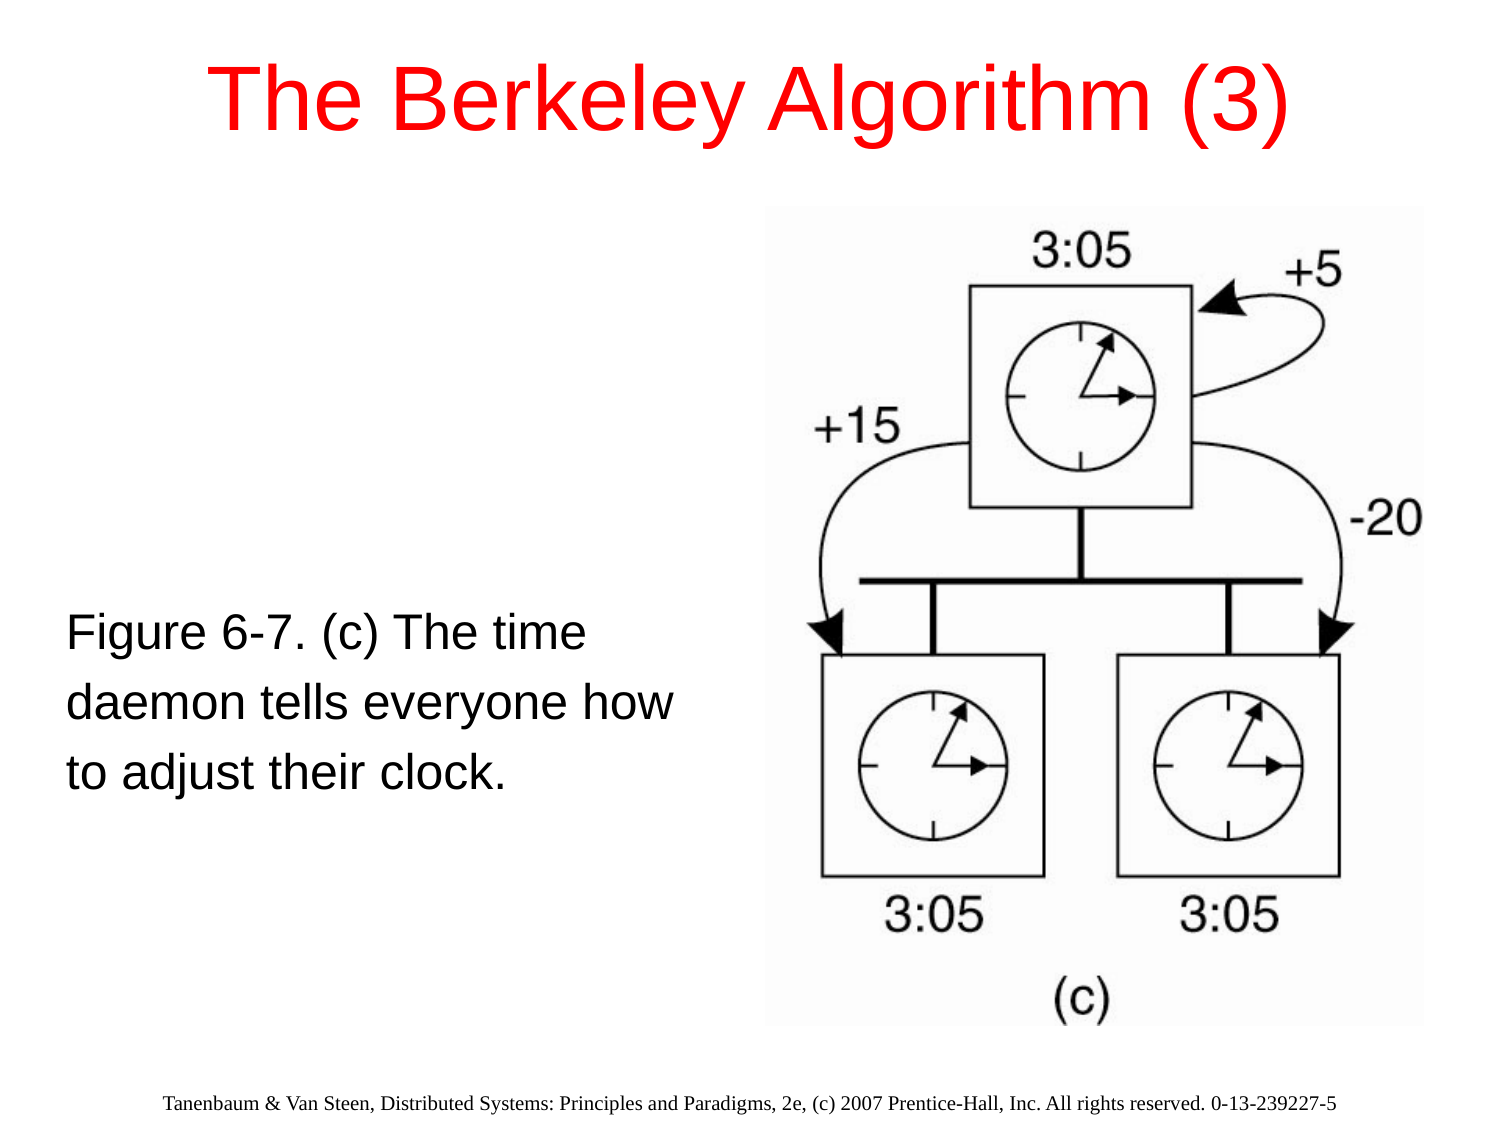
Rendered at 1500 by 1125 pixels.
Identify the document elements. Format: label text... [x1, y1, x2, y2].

picture [765, 206, 1425, 1026]
footer Tanenbaum & Van Steen, Distributed Systems: Principles and Paradigms, 2e, (c) 2007 Prentice-Hall, Inc. All rights reserved. 0-13-239227-5 [0, 1082, 1500, 1111]
title The Berkeley Algorithm (3) [0, 0, 1500, 188]
list Figure 6-7. (c) The time daemon tells everyone how to adjust their clock. [50, 591, 710, 1078]
